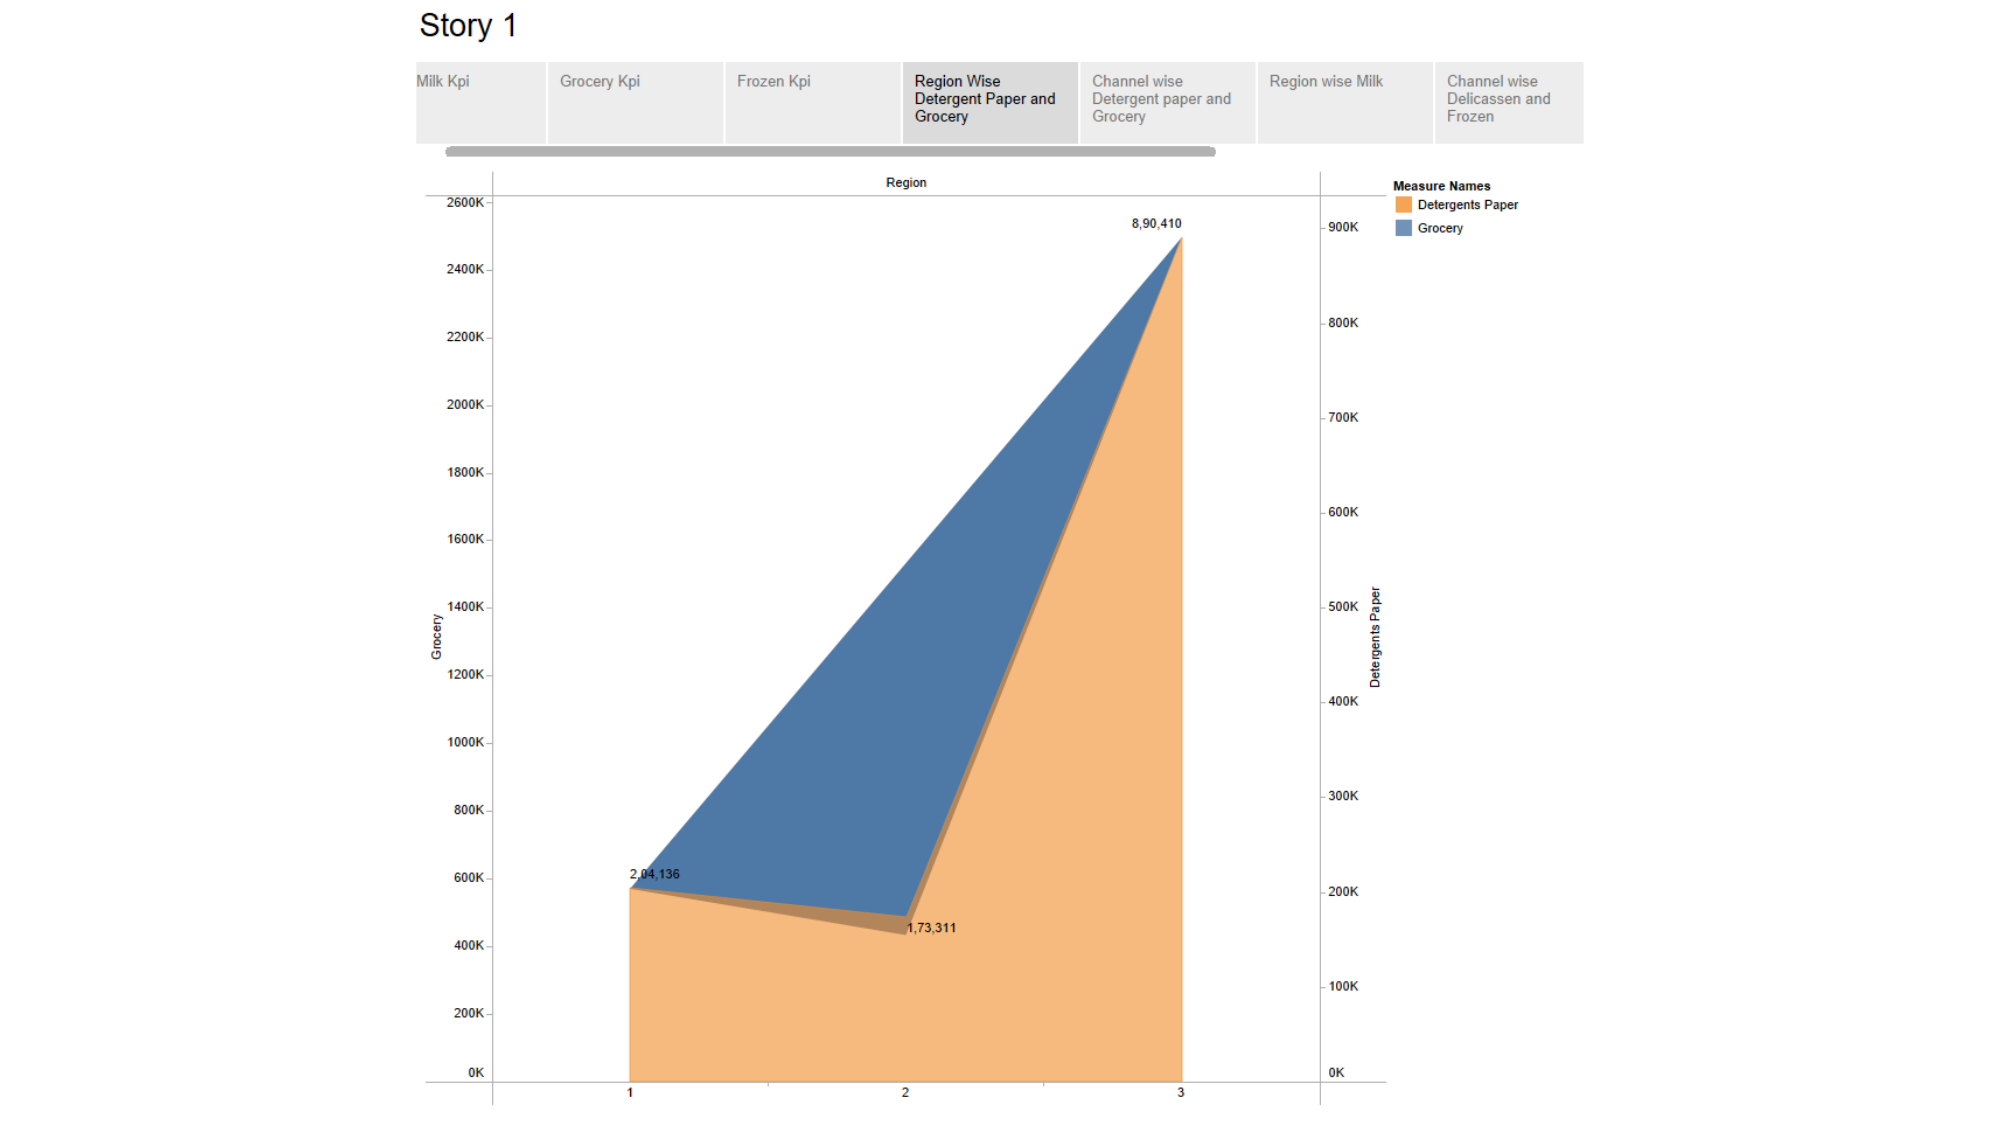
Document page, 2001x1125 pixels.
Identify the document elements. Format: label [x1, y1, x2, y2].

picture [407, 0, 1593, 1125]
